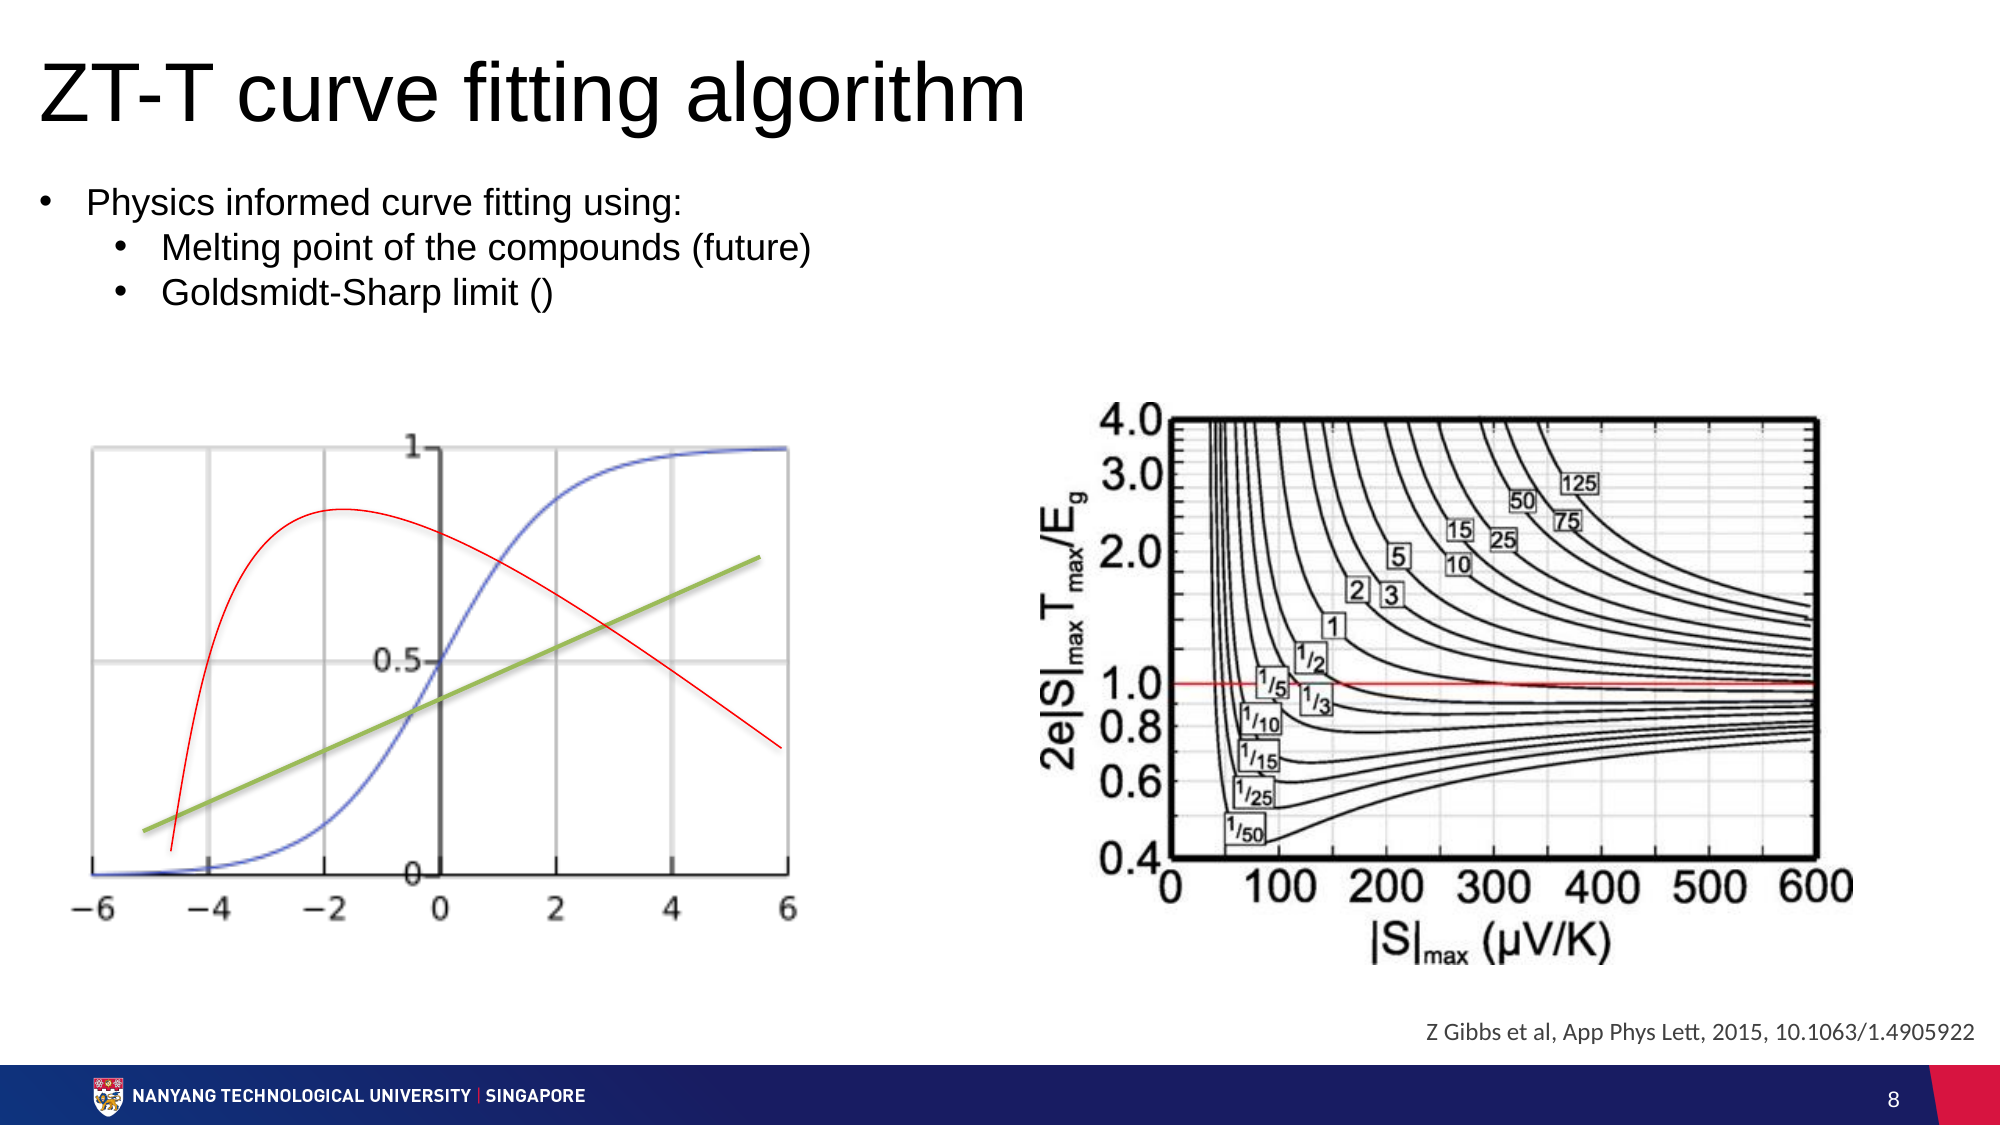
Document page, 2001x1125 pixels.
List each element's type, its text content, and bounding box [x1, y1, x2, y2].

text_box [142, 556, 761, 832]
picture [1039, 401, 1853, 965]
text_box Z Gibbs et al, App Phys Lett, 2015, 10.1063/1.4905922 [1411, 1008, 1992, 1053]
picture [0, 1065, 2000, 1125]
title ZT-T curve fitting algorithm [24, 0, 1825, 182]
picture [41, 417, 840, 950]
slide_number 8 [1735, 1068, 1900, 1125]
